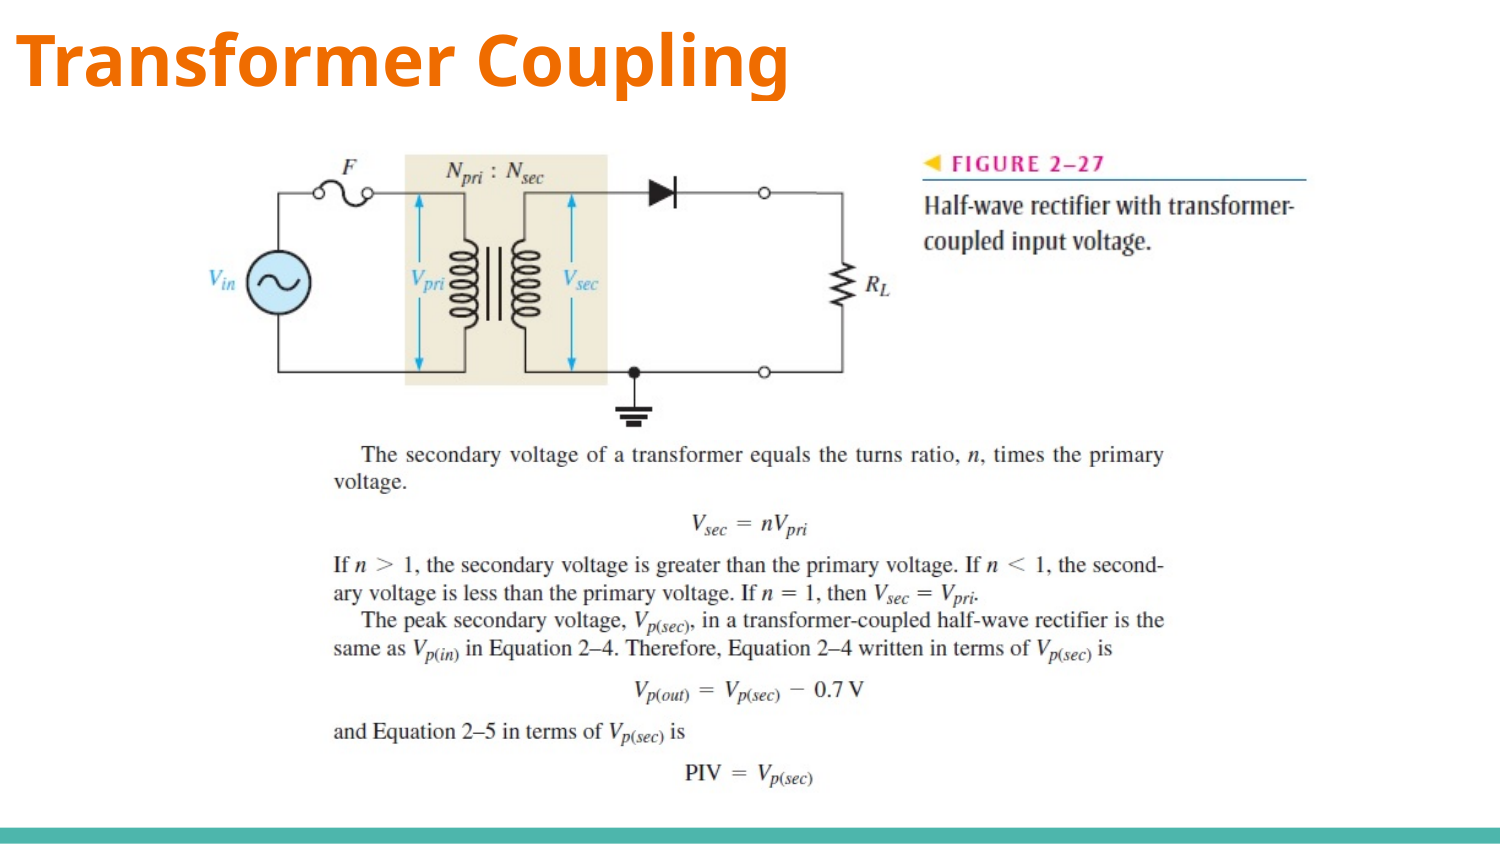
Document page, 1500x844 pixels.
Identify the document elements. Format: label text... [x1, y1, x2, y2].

picture [184, 100, 1316, 794]
title Transformer Coupling [0, 0, 1398, 116]
